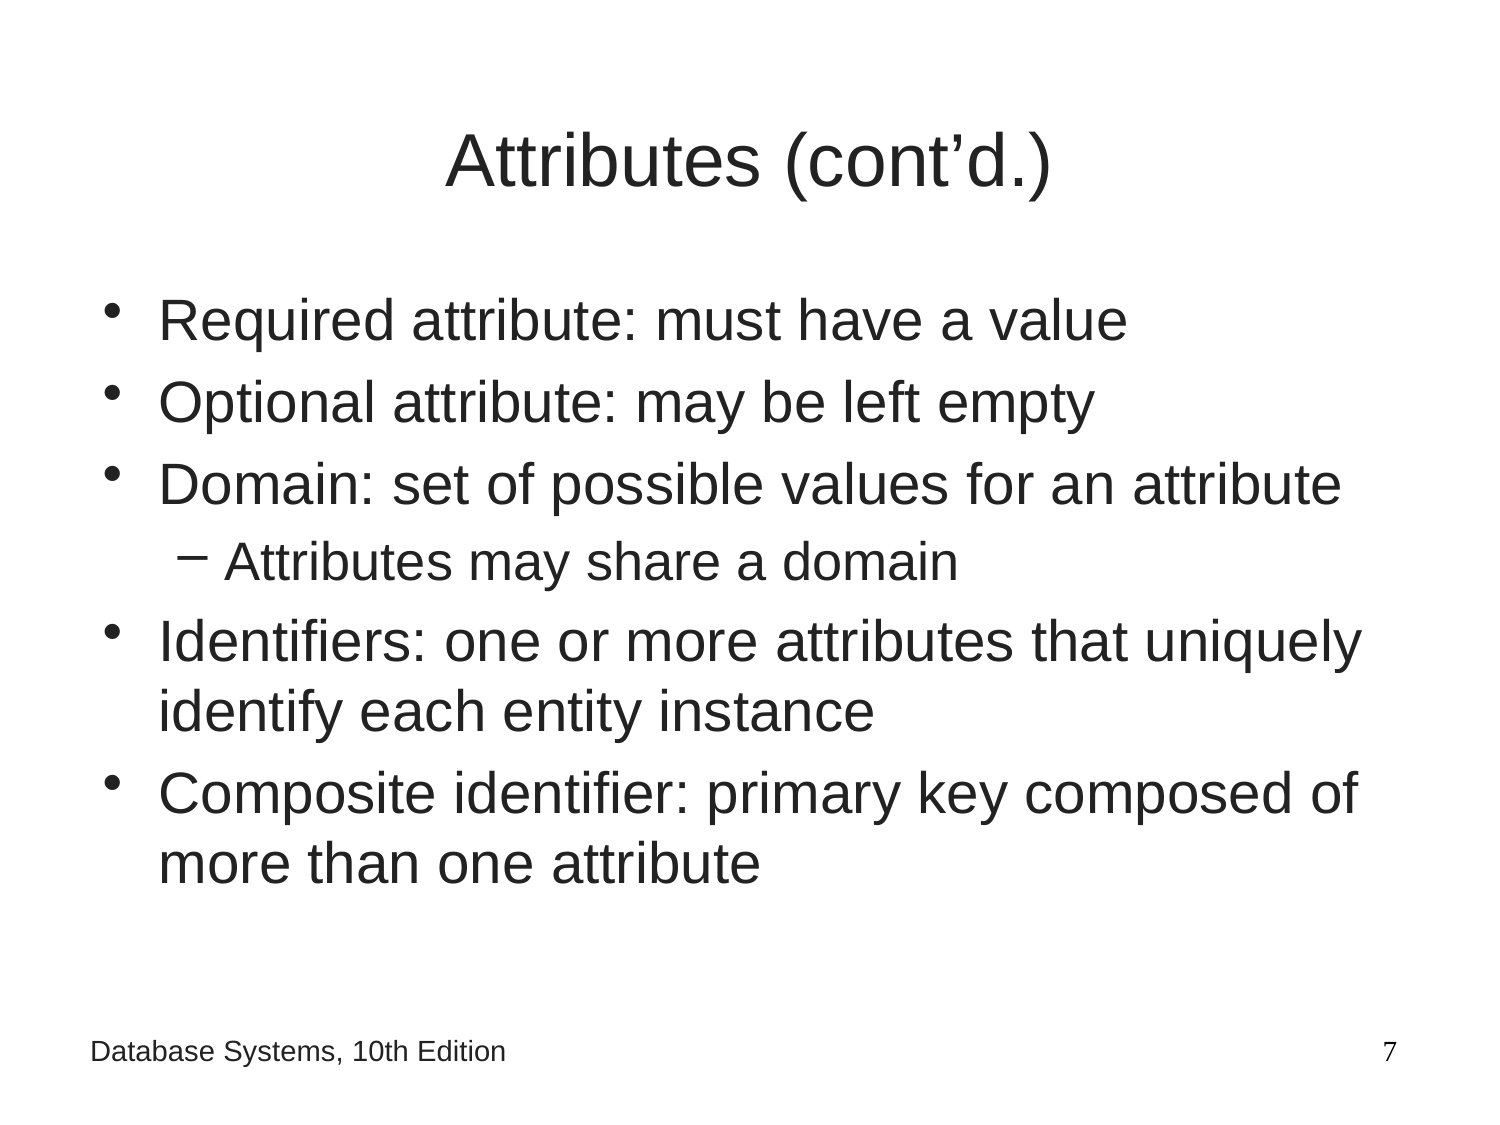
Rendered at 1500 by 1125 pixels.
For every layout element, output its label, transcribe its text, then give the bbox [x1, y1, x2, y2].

list Required attribute: must have a value Optional attribute: may be left empty Domain: set of possible values for an attribute Attributes may share a domain Identifiers: one or more attributes that uniquely identify each entity instance Composite identifier: primary key composed of more than one attribute [87, 275, 1413, 1025]
title Attributes (cont’d.) [87, 62, 1413, 250]
slide_number 7 [1074, 1024, 1413, 1103]
footer Database Systems, 10th Edition [75, 1025, 713, 1125]
